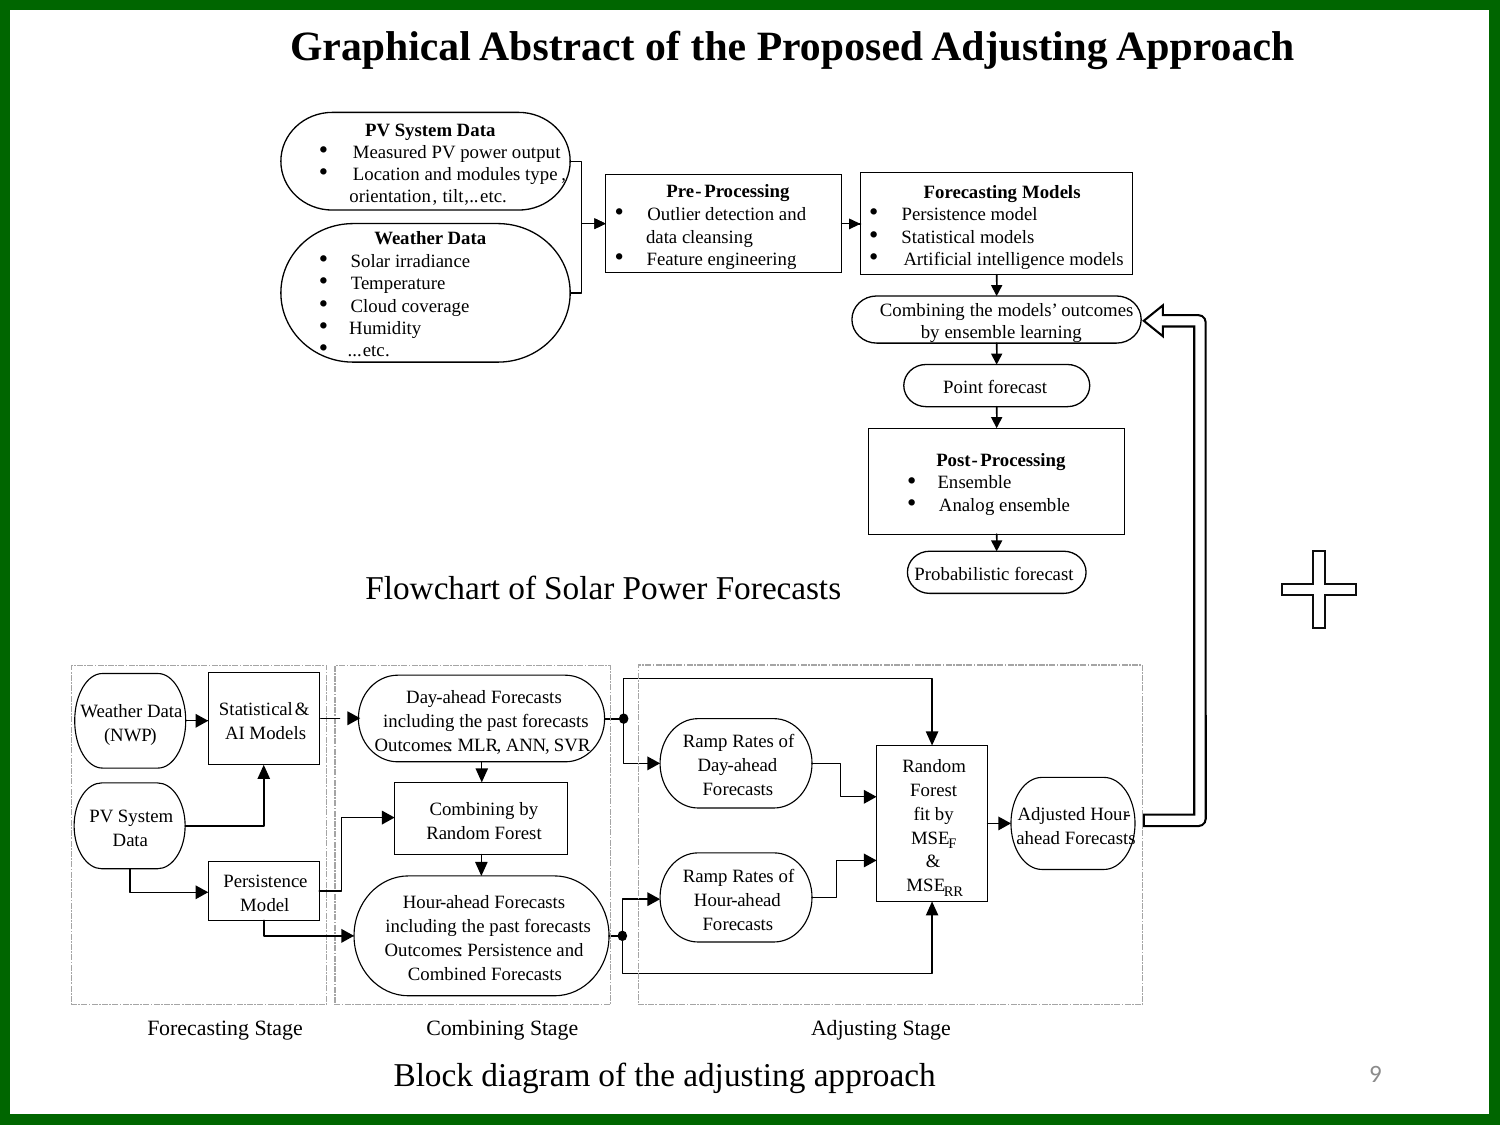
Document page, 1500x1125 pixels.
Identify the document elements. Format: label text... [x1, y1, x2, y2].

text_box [278, 110, 1146, 595]
text_box [0, 0, 1500, 1125]
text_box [71, 665, 1169, 1042]
text_box Graphical Abstract of the Proposed Adjusting Approach [275, 11, 1311, 77]
slide_number 9 [1059, 1042, 1397, 1103]
text_box [1281, 550, 1357, 629]
